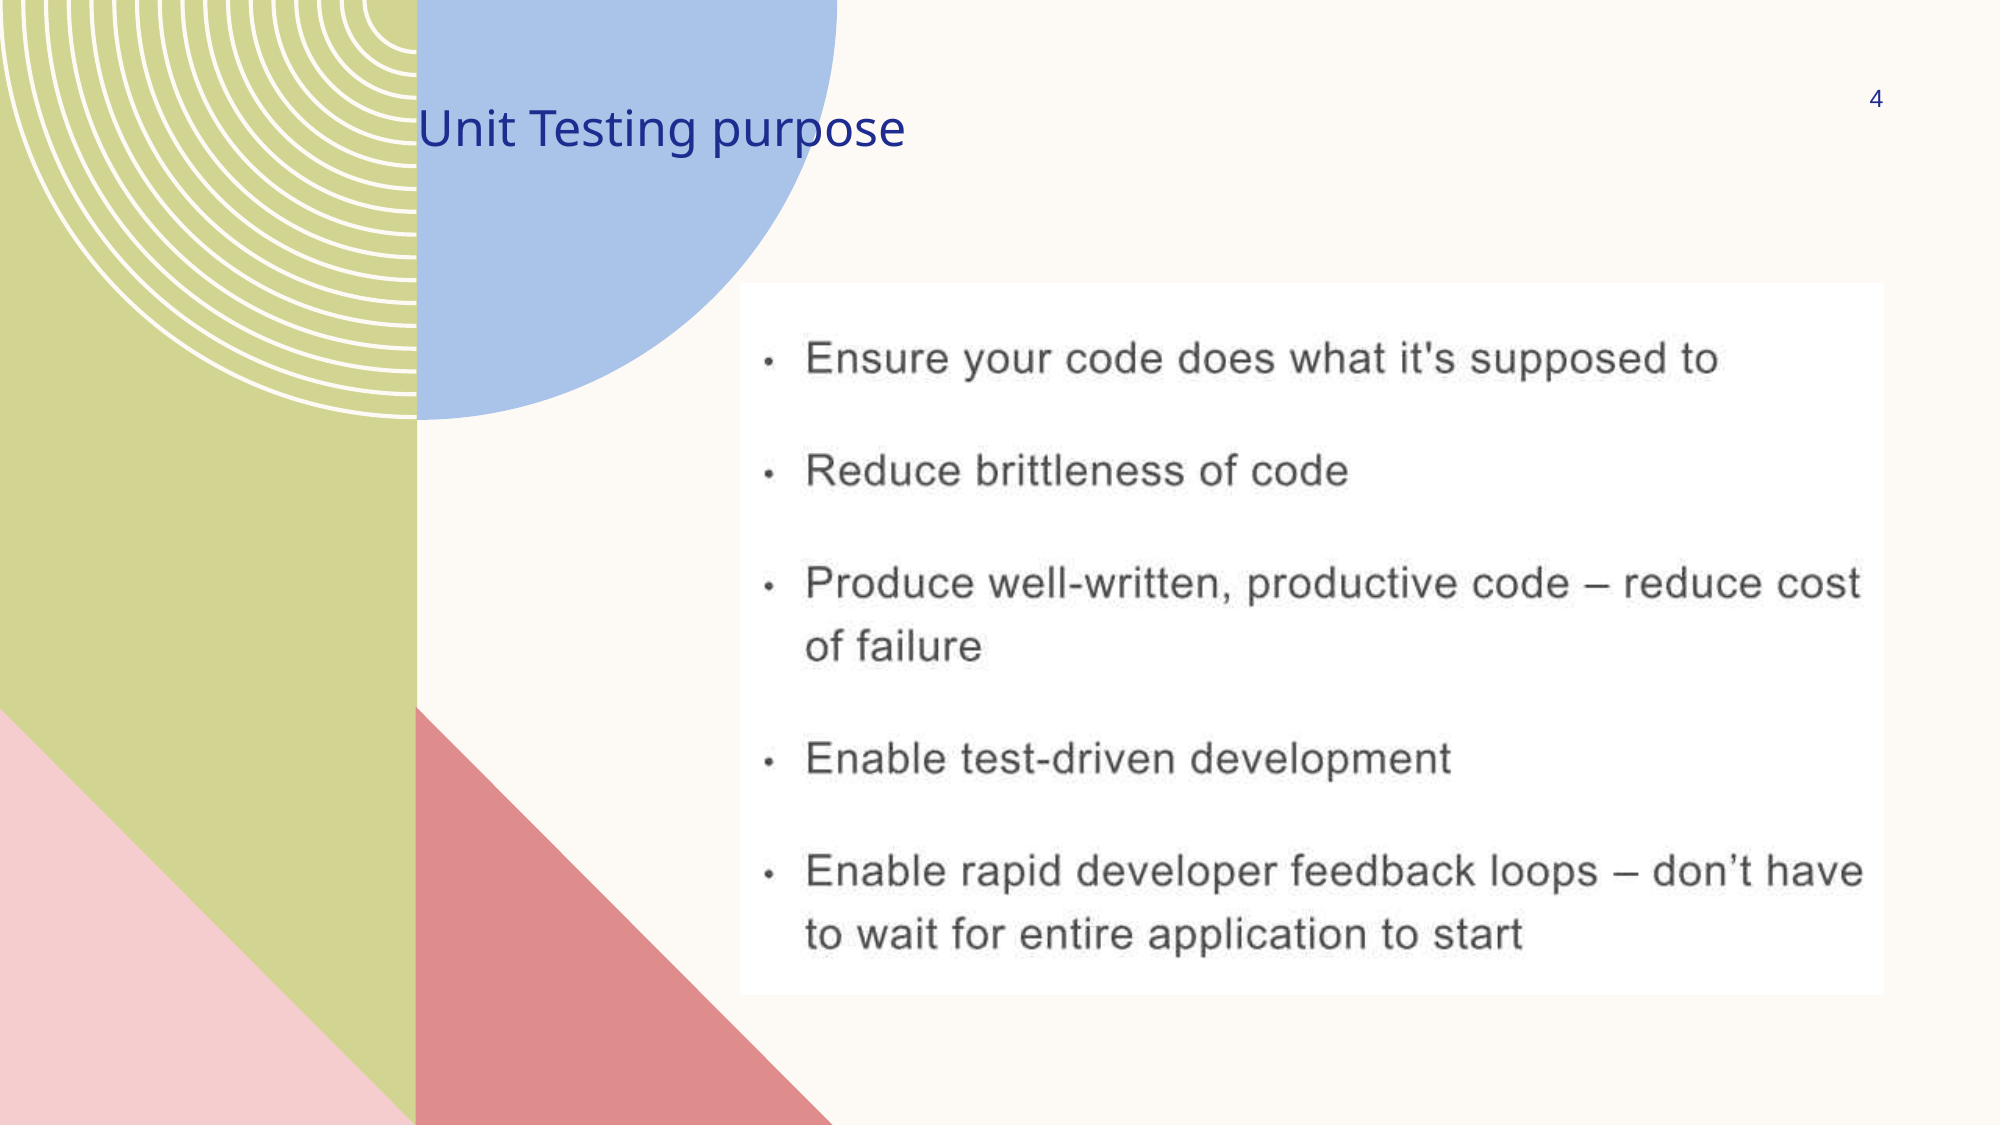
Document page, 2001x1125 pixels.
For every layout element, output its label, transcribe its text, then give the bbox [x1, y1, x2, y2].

picture [740, 283, 1884, 995]
slide_number 4 [1795, 75, 1958, 120]
list Unit Testing purpose [417, 96, 1063, 194]
